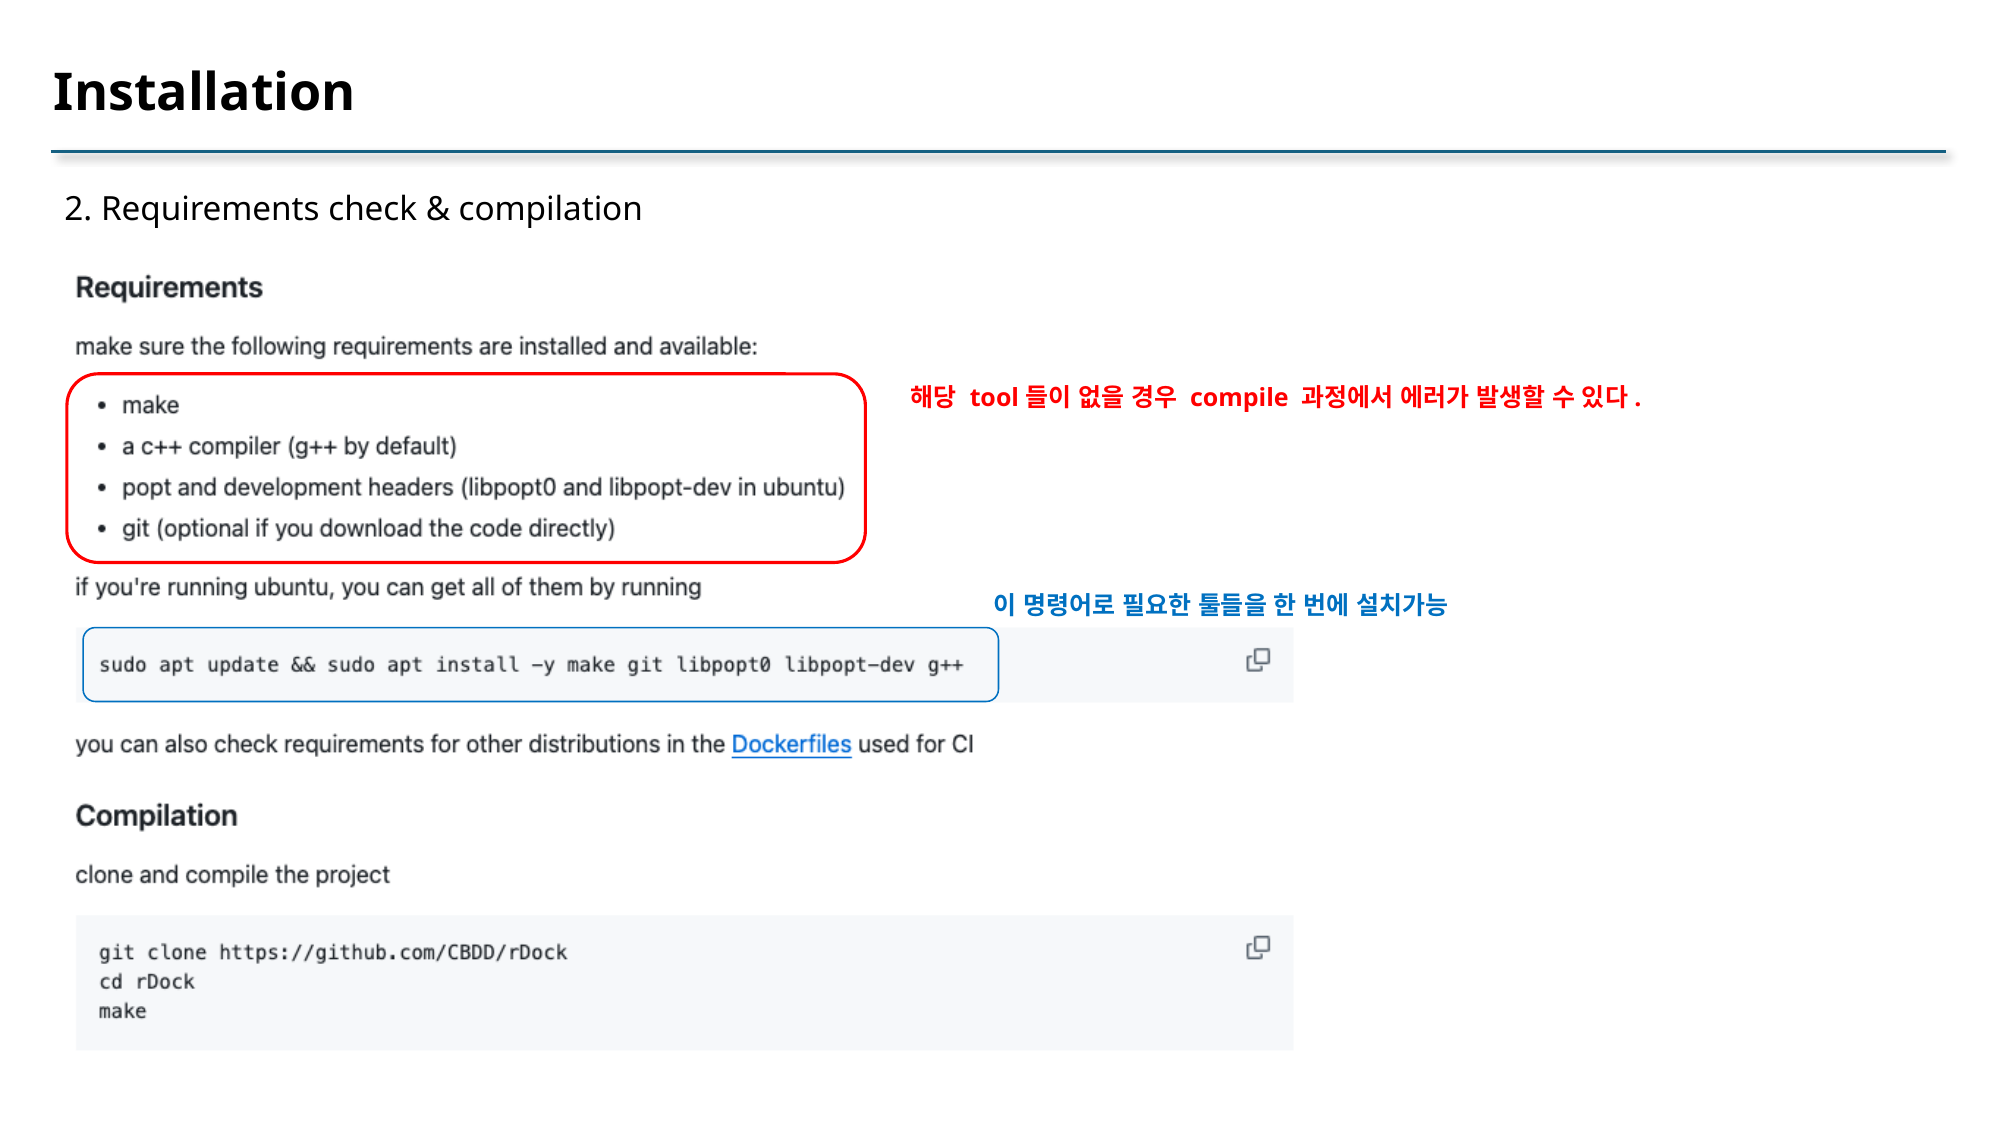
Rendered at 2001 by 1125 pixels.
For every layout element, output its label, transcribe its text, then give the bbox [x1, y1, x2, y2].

text_box Installation [39, 51, 371, 129]
picture [50, 255, 1327, 1075]
text_box 해당 tool들이 없을 경우 compile 과정에서 에러가 발생할 수 있다. [1327, 373, 1657, 419]
text_box 이 명령어로 필요한 툴들을 한 번에 설치가능 [1327, 582, 1465, 627]
text_box 2. Requirements check & compilation [49, 179, 659, 235]
